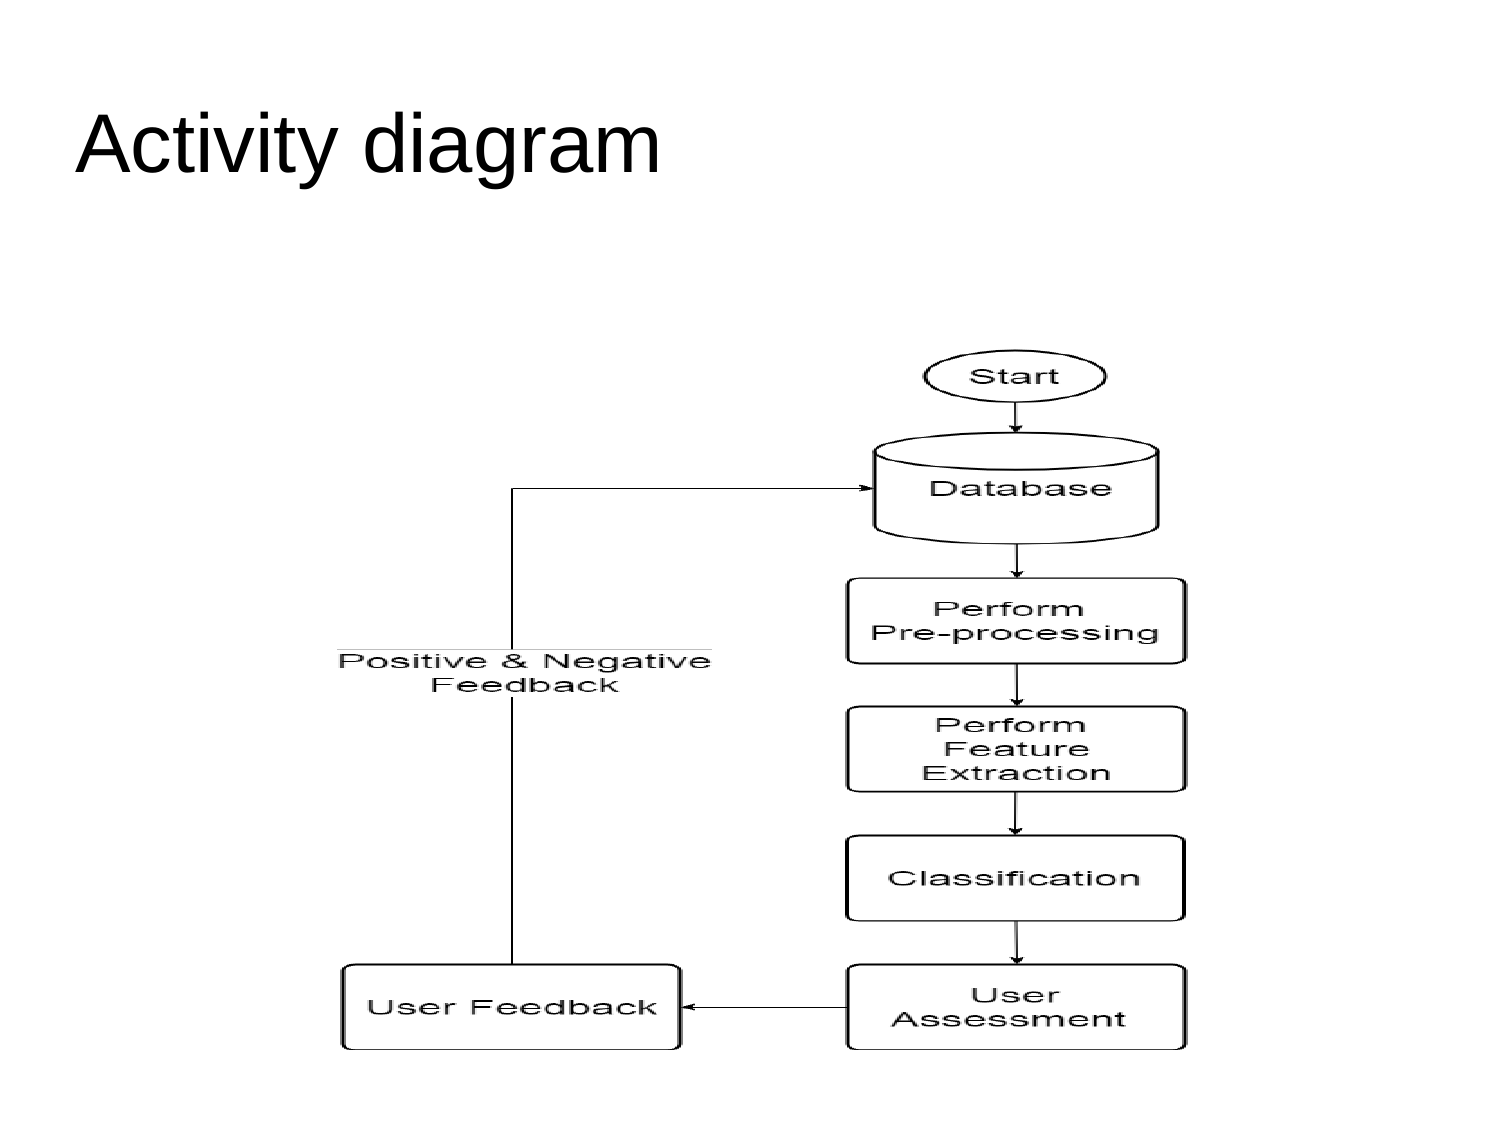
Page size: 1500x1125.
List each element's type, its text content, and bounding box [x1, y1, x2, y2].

picture [337, 349, 1188, 1050]
text_box Activity diagram [74, 44, 1425, 233]
